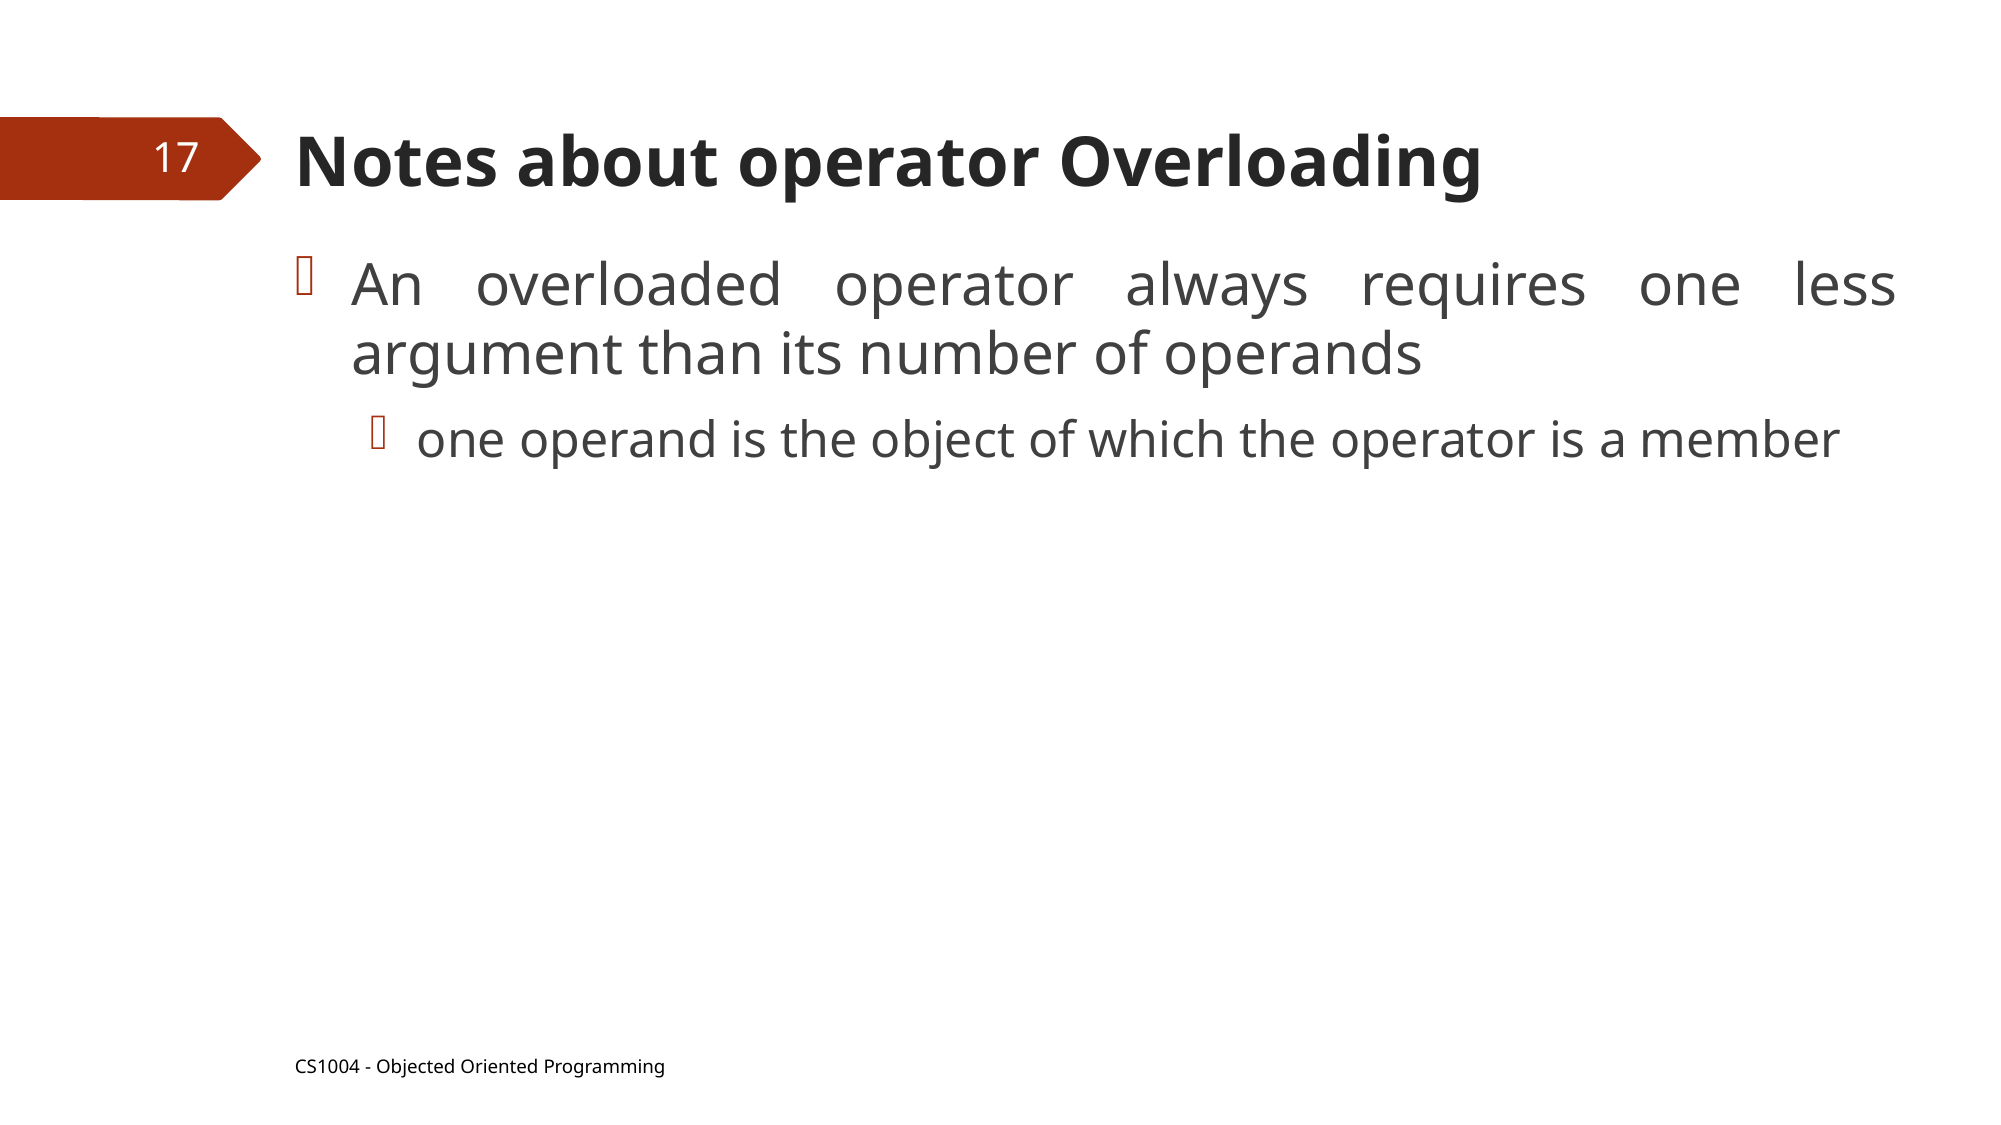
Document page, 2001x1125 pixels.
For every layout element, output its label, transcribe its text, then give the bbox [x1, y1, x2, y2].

slide_number 17 [87, 129, 216, 190]
list An overloaded operator always requires one less argument than its number of operands one operand is the object of which the operator is a member [280, 239, 1913, 1016]
footer CS1004 - Objected Oriented Programming [280, 1036, 1531, 1097]
title Notes about operator Overloading [280, 109, 1913, 208]
